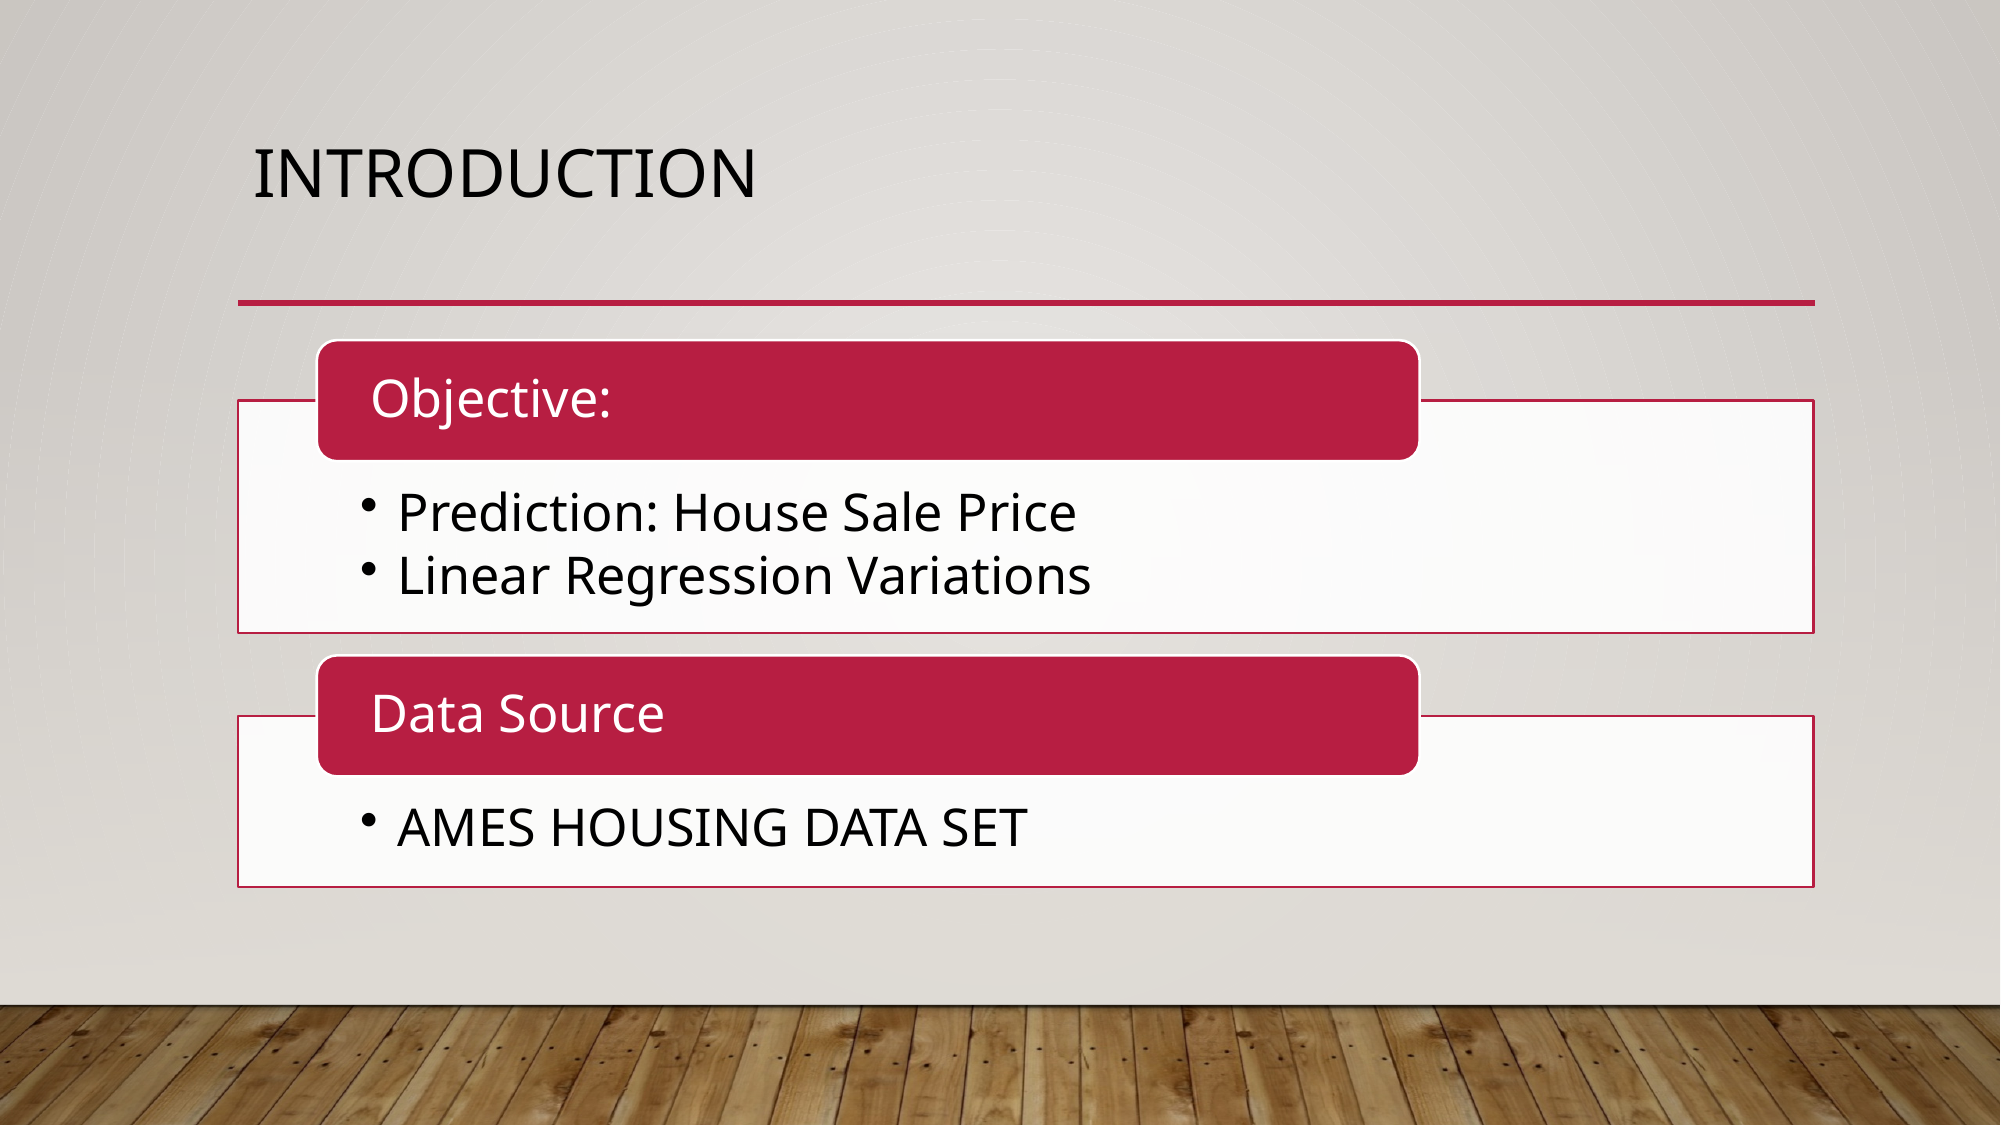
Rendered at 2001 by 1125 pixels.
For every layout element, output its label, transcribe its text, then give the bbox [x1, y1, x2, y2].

title Introduction [238, 131, 1814, 305]
picture [0, 1005, 2000, 1125]
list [237, 330, 1814, 897]
